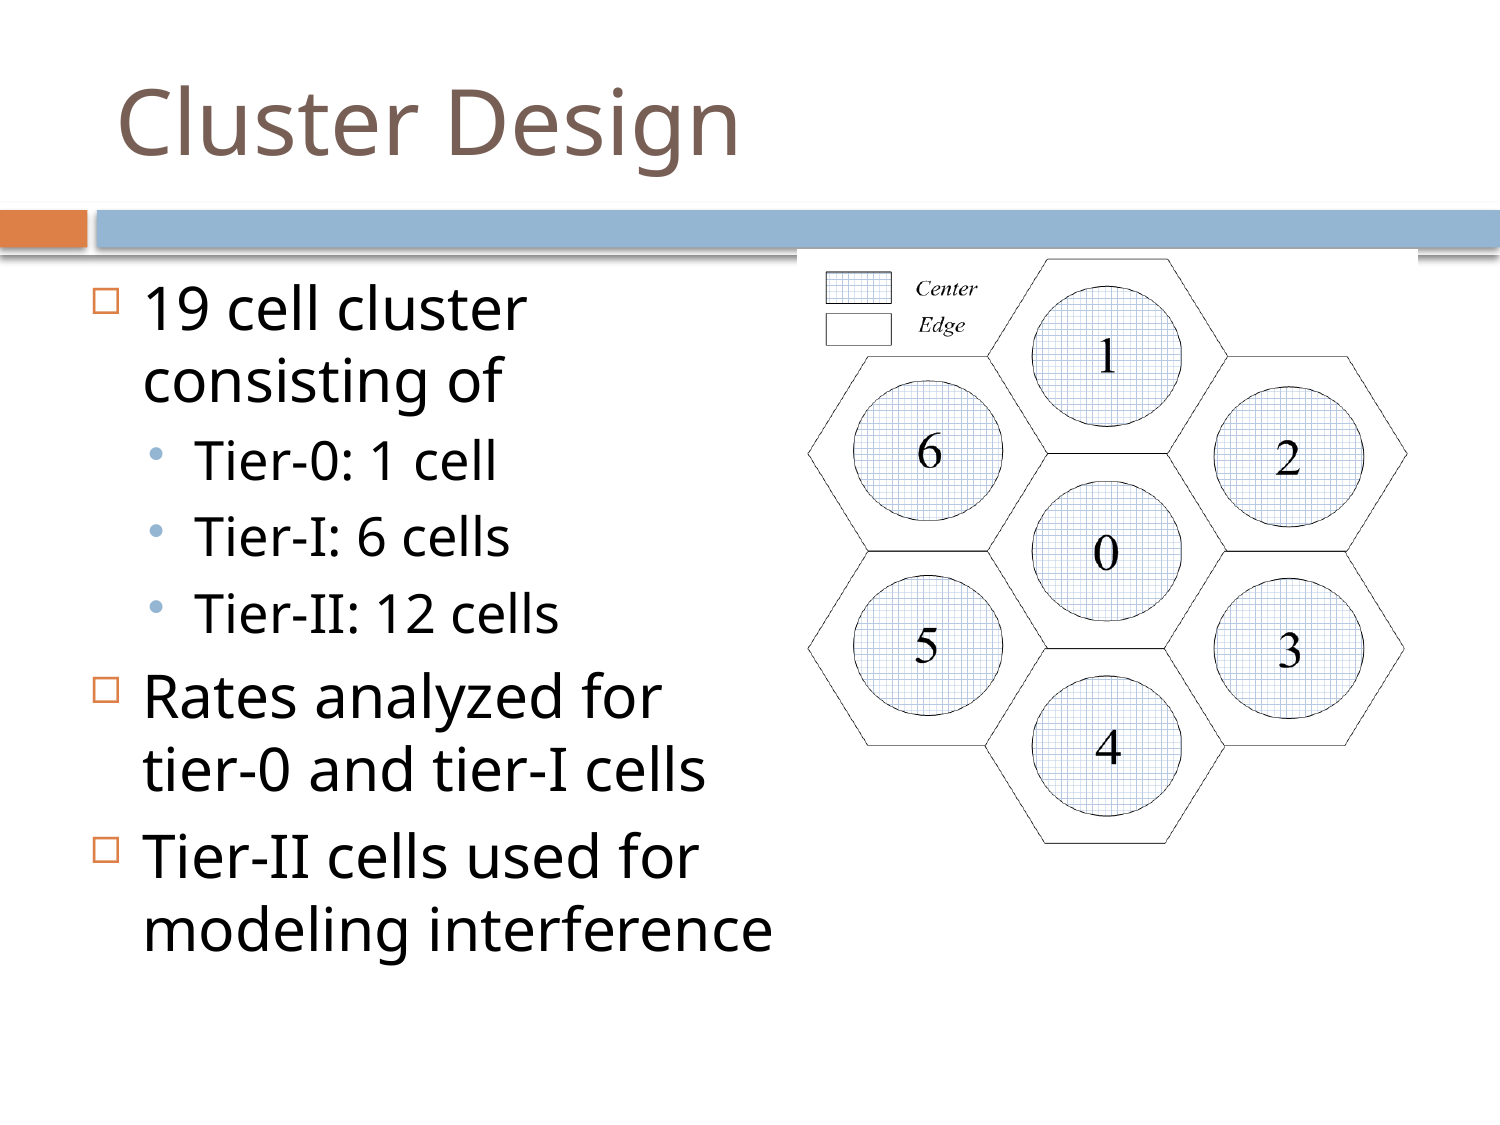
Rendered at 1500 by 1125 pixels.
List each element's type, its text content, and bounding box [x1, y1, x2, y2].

list 19 cell cluster consisting of Tier-0: 1 cell Tier-I: 6 cells Tier-II: 12 cells Rates analyzed for tier-0 and tier-I cells Tier-II cells used for modeling interference [75, 262, 798, 1063]
picture [796, 249, 1418, 847]
title Cluster Design [100, 37, 1438, 200]
